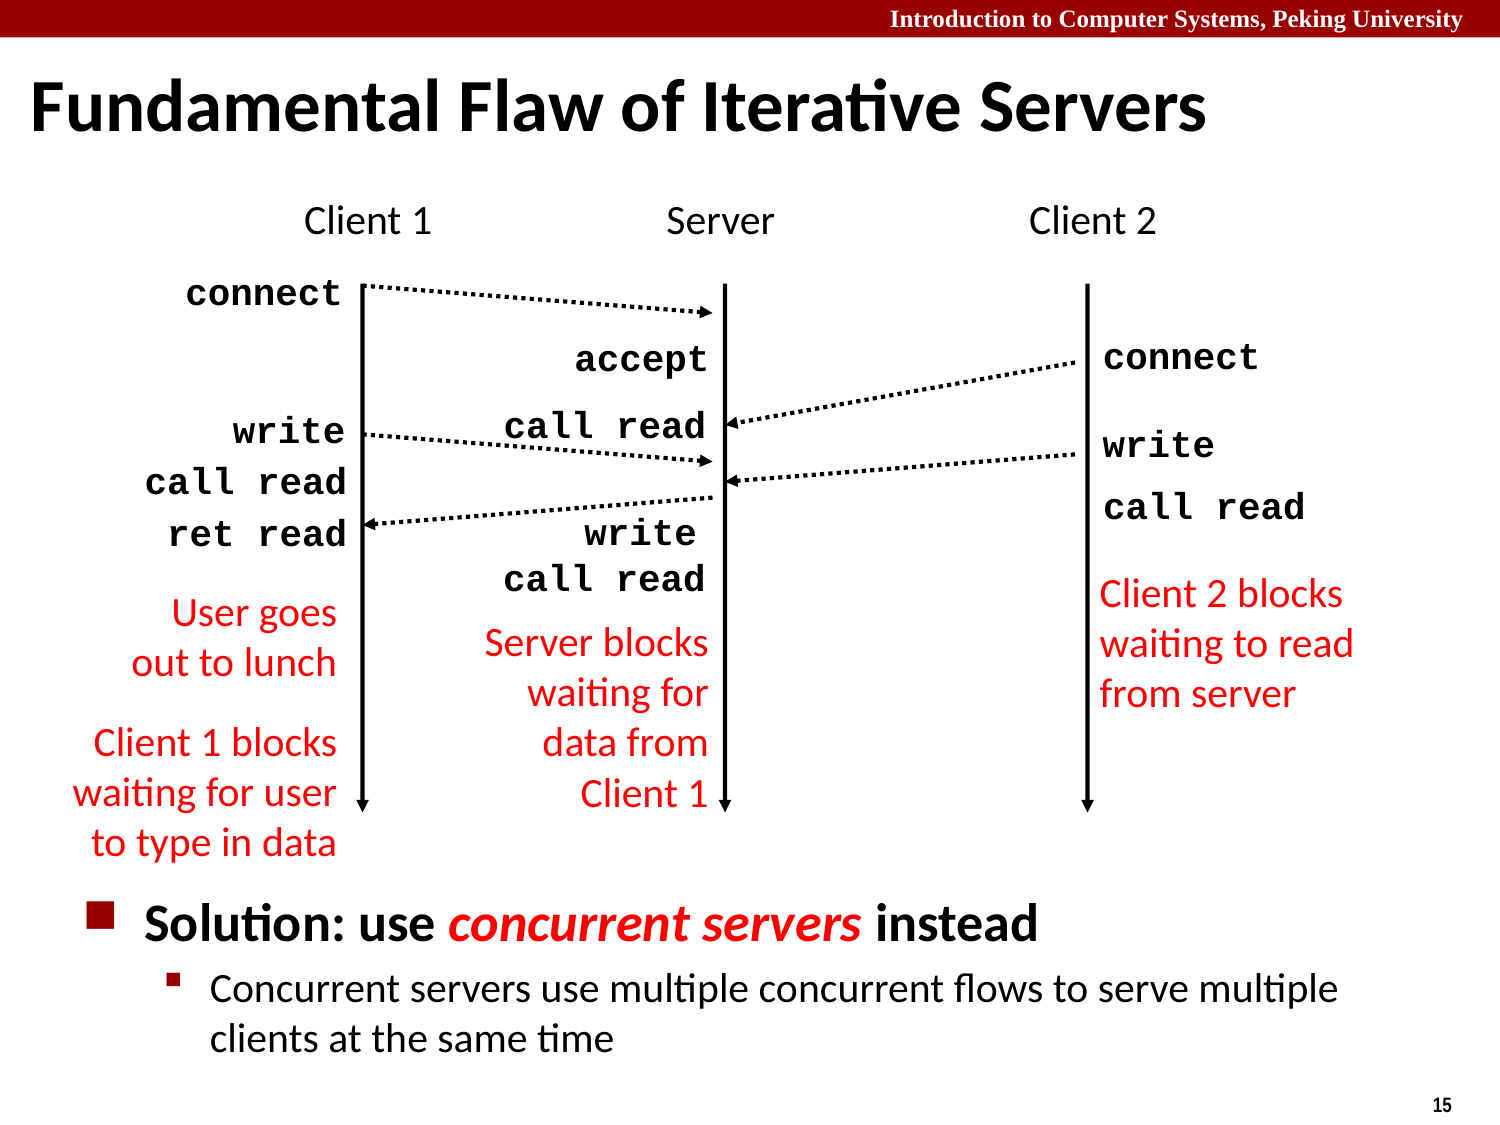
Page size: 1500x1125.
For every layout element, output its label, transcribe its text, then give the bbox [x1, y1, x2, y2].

text_box ret read [151, 501, 357, 562]
text_box call read [129, 449, 357, 510]
text_box connect [170, 260, 358, 321]
text_box call read [1091, 474, 1321, 535]
text_box Client 2 blocks waiting to read from server [1091, 558, 1379, 724]
text_box User goes out to lunch Client 1 blocks waiting for user to type in data [57, 577, 352, 873]
text_box write [217, 398, 357, 449]
text_box connect [1091, 324, 1276, 385]
list Solution: use concurrent servers instead Concurrent servers use multiple concurrent flows to serve multiple clients at the same time [72, 880, 1463, 1070]
title Fundamental Flaw of Iterative Servers [15, 54, 1492, 150]
text_box Client 2 [1014, 185, 1173, 251]
text_box Server [651, 185, 791, 251]
text_box Client 1 [289, 185, 448, 251]
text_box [362, 283, 1088, 813]
text_box write [1091, 412, 1231, 473]
